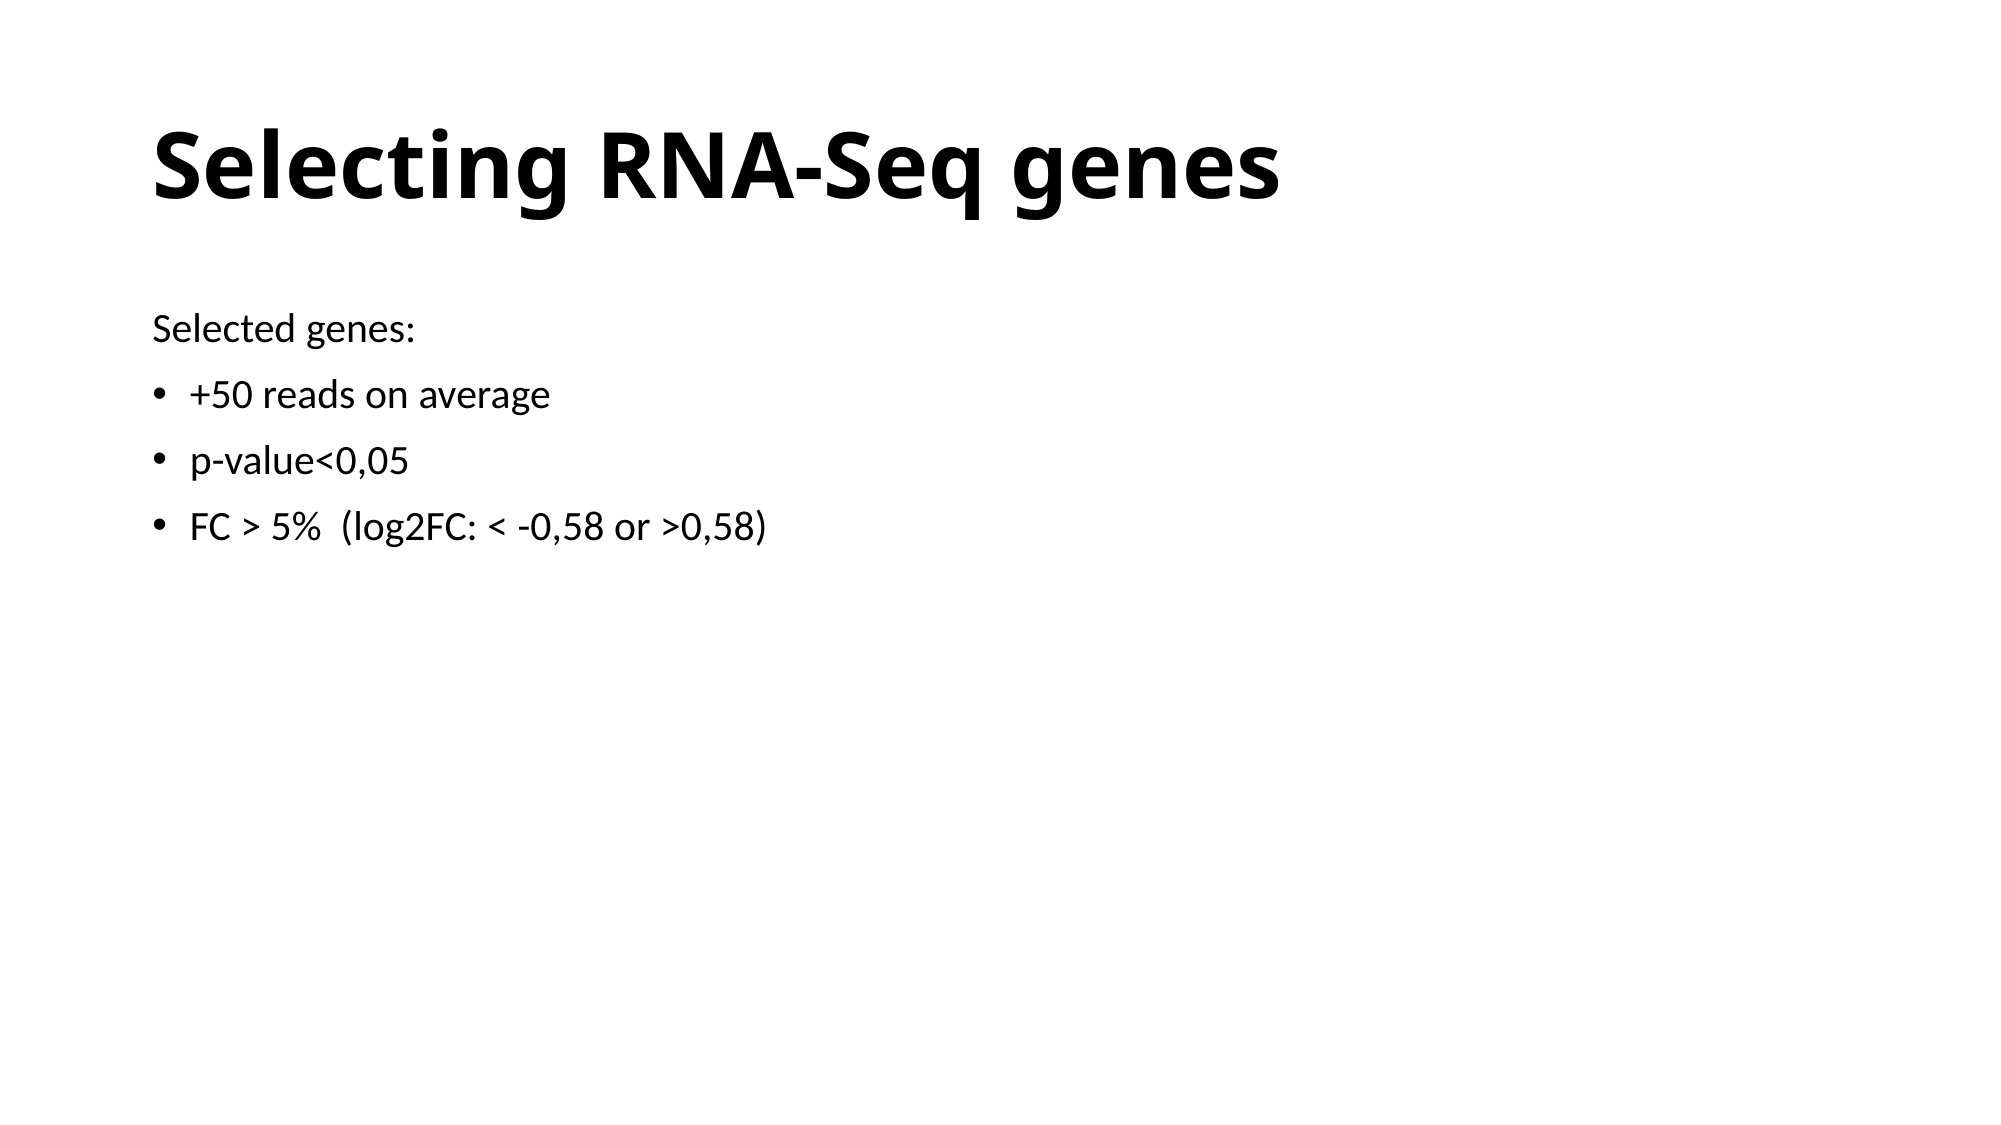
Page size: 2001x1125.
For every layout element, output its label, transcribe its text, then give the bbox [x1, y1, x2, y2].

list Selected genes: +50 reads on average p-value<0,05 FC > 5% (log2FC: < -0,58 or >0,58) [137, 299, 1863, 1014]
title Selecting RNA-Seq genes [137, 59, 1863, 278]
